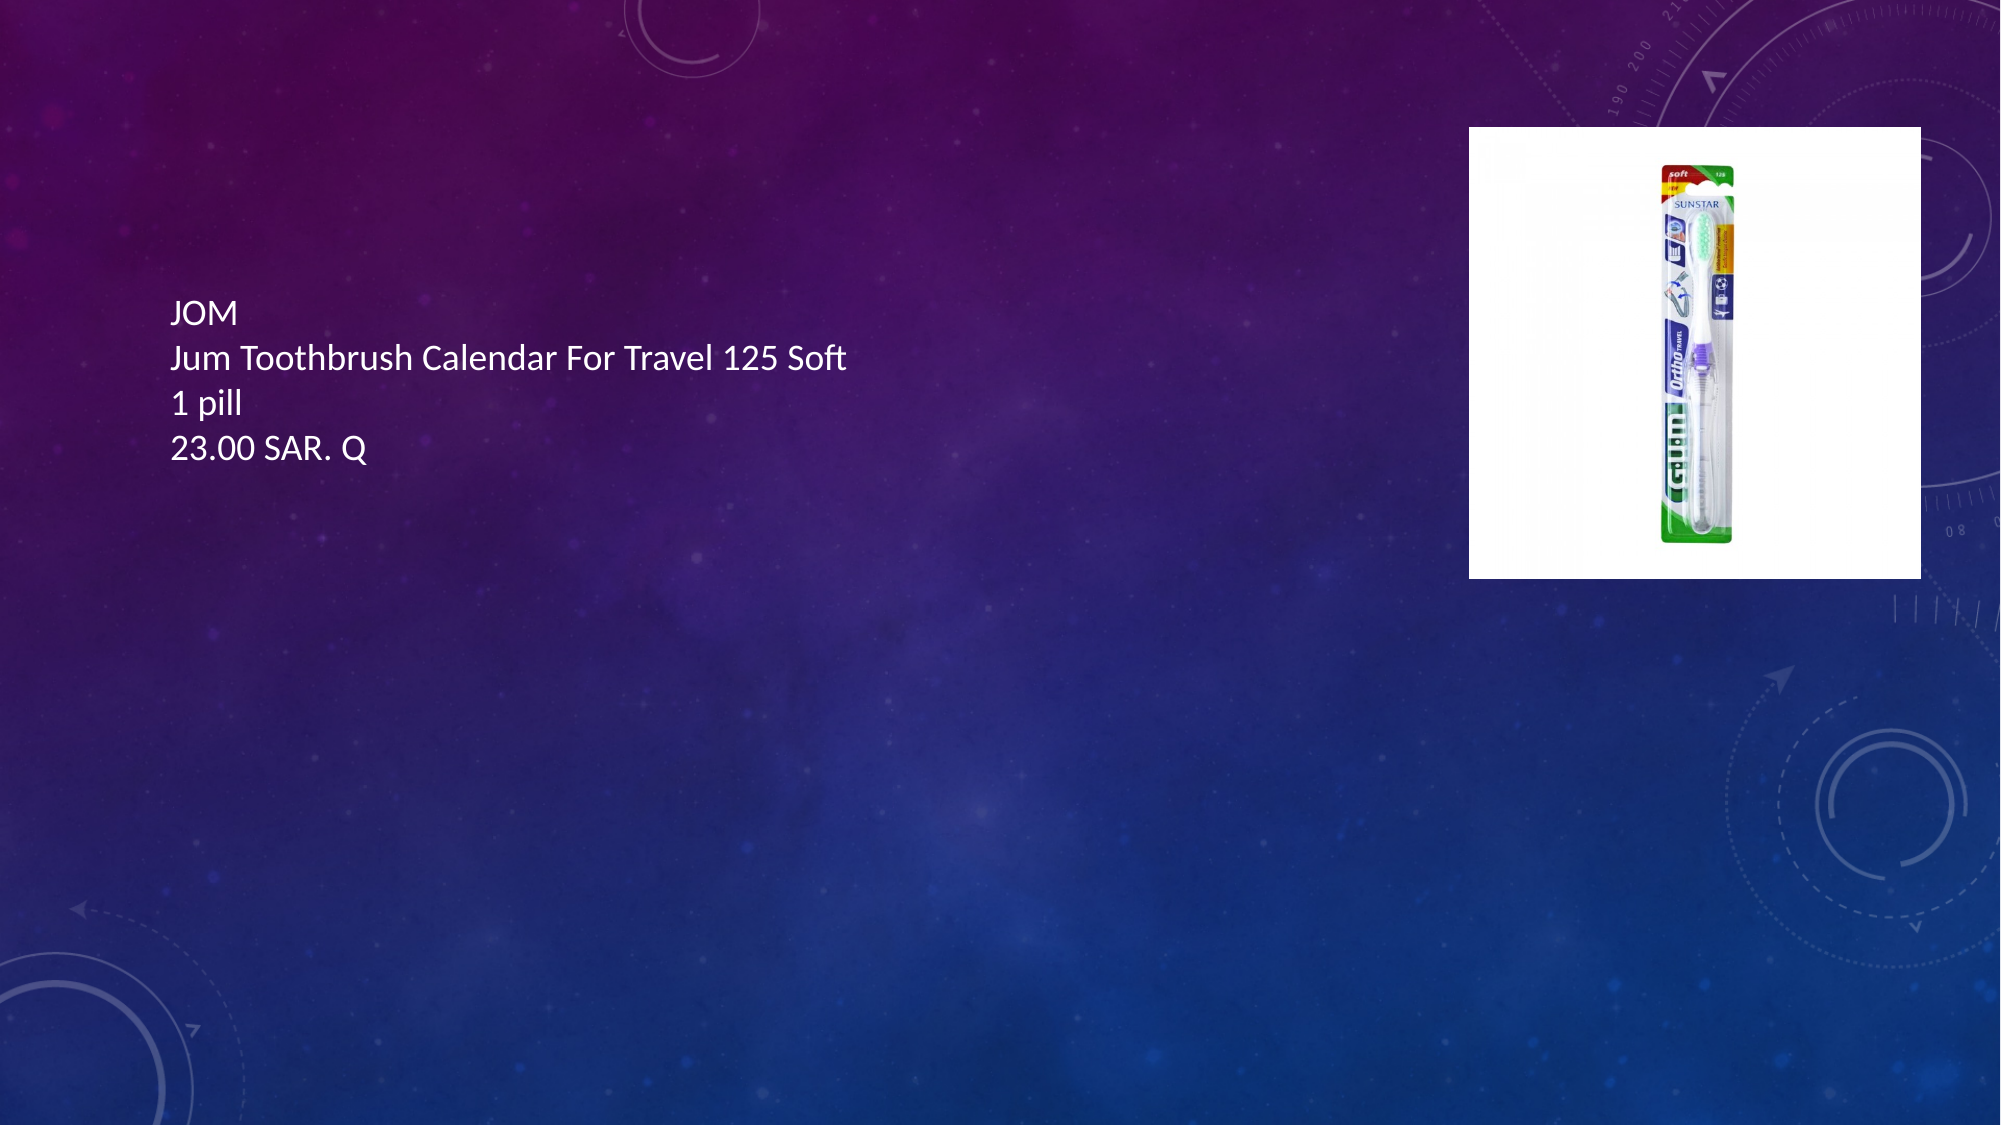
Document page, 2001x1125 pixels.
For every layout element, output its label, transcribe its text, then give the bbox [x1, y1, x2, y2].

text_box JOM Jum Toothbrush Calendar For Travel 125 Soft 1 pill 23.00 SAR. Q [155, 280, 1156, 476]
picture [0, 0, 2001, 1125]
